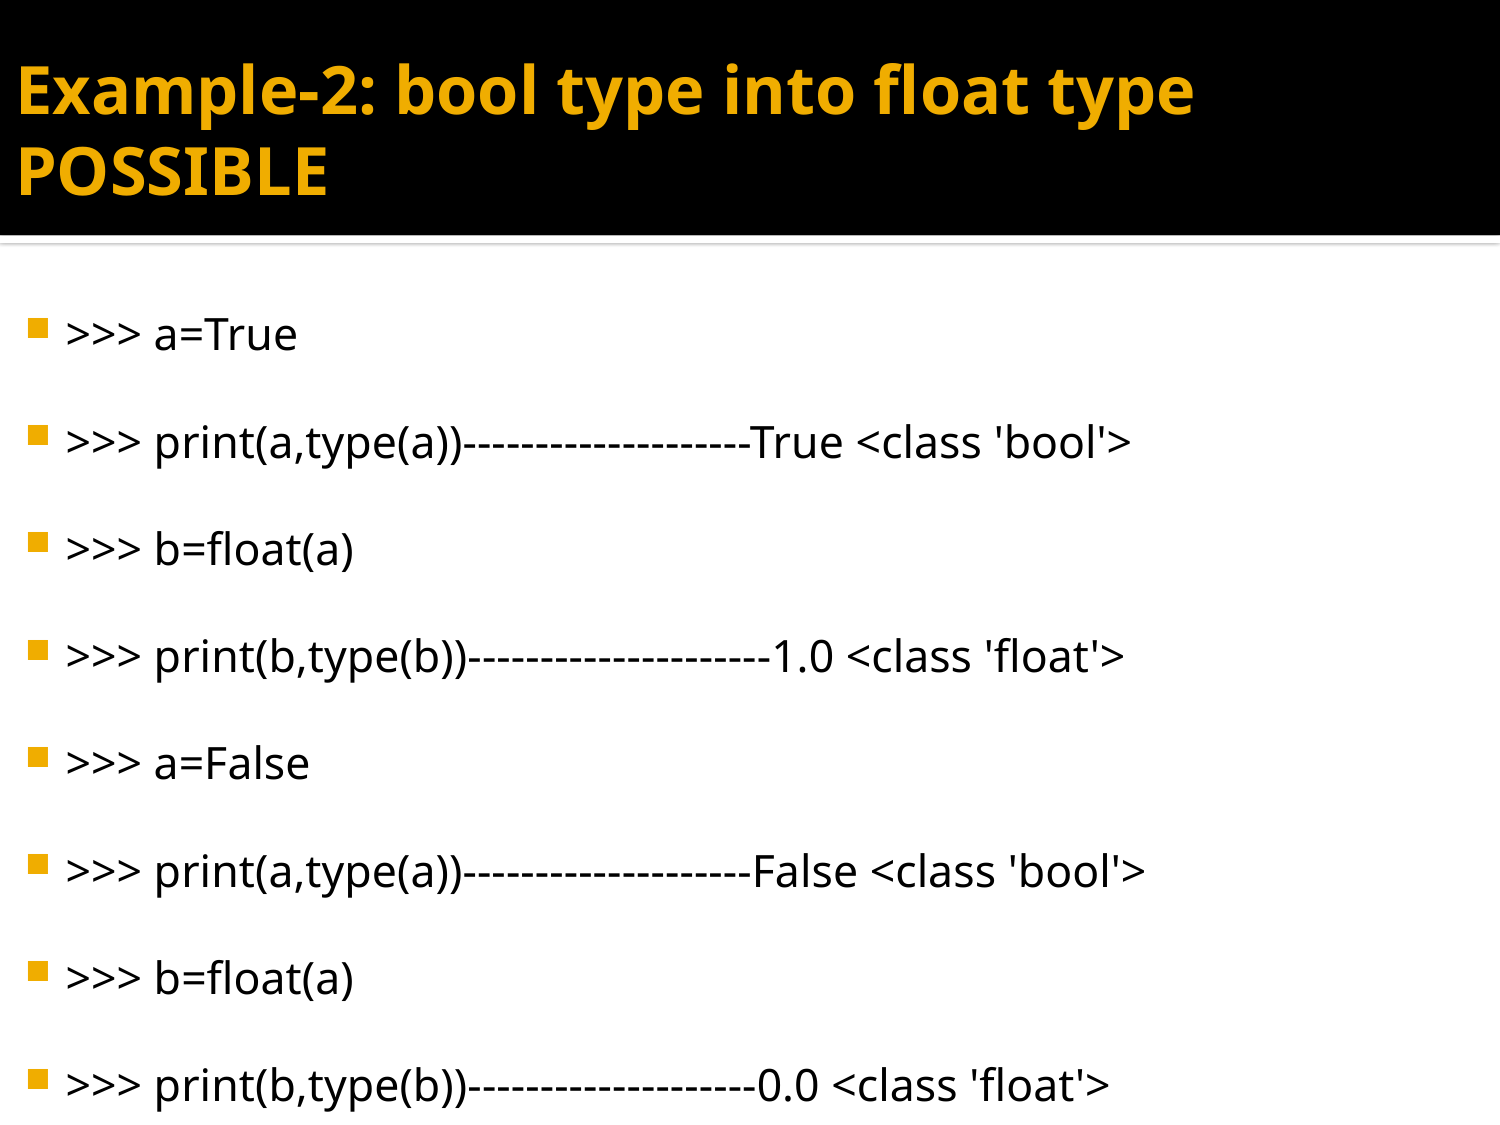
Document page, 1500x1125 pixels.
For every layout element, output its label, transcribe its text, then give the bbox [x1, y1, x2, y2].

title Example-2: bool type into float type POSSIBLE [0, 25, 1500, 231]
list >>> a=True >>> print(a,type(a))--------------------True <class 'bool'> >>> b=float(a) >>> print(b,type(b))---------------------1.0 <class 'float'> >>> a=False >>> print(a,type(a))--------------------False <class 'bool'> >>> b=float(a) >>> print(b,type(b))--------------------0.0 <class 'float'> [0, 291, 1500, 1125]
